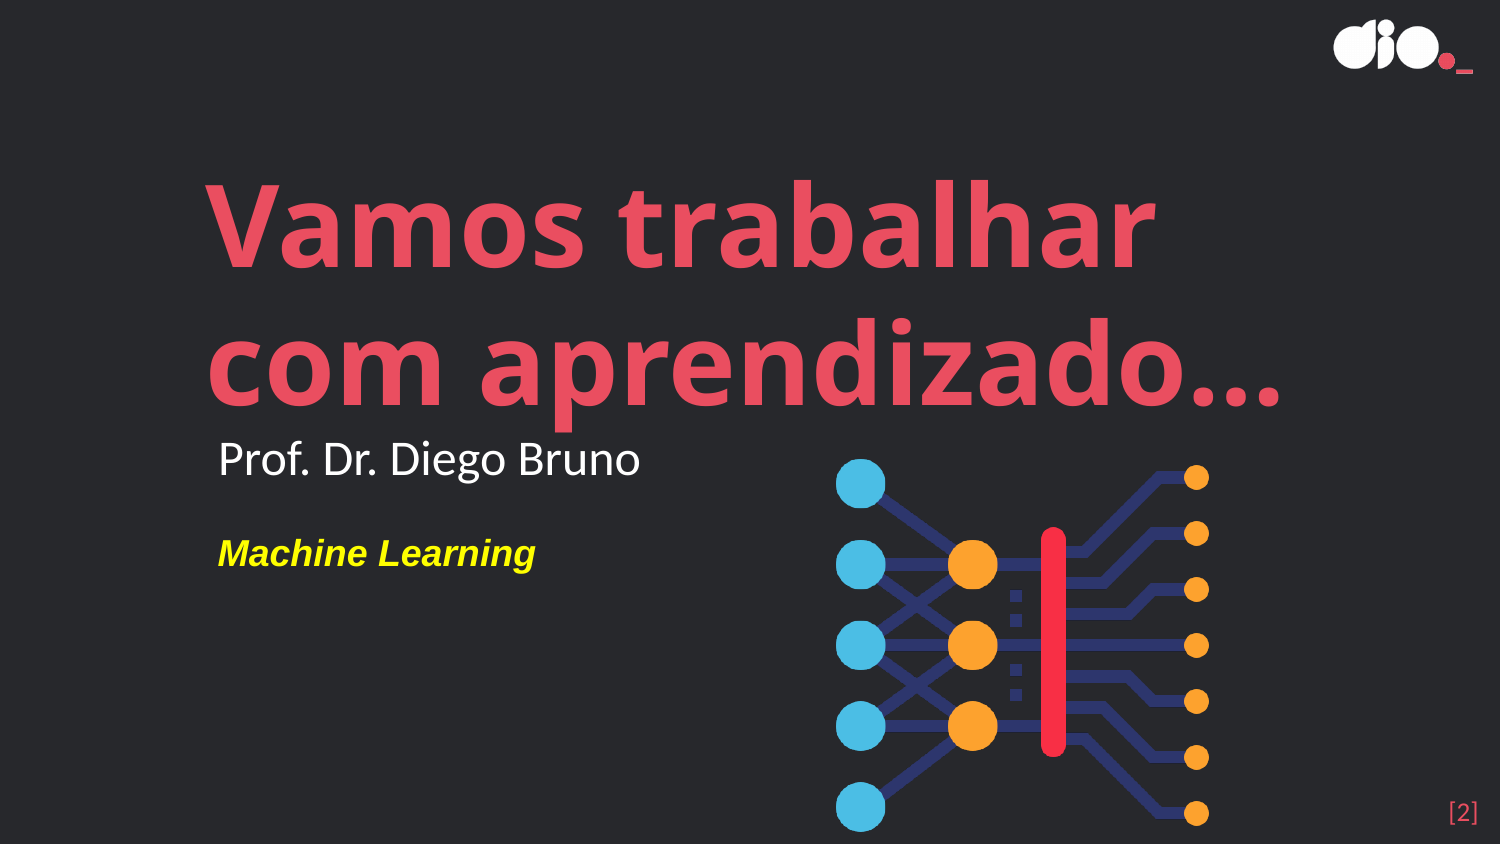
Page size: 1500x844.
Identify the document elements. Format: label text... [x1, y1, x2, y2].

picture [823, 446, 1221, 844]
picture [1332, 19, 1474, 75]
text_box Machine Learning [0, 513, 617, 589]
text_box Prof. Dr. Diego Bruno [190, 410, 920, 560]
text_box Vamos trabalhar com aprendizado… [190, 215, 1346, 366]
slide_number [2] [1403, 779, 1494, 844]
